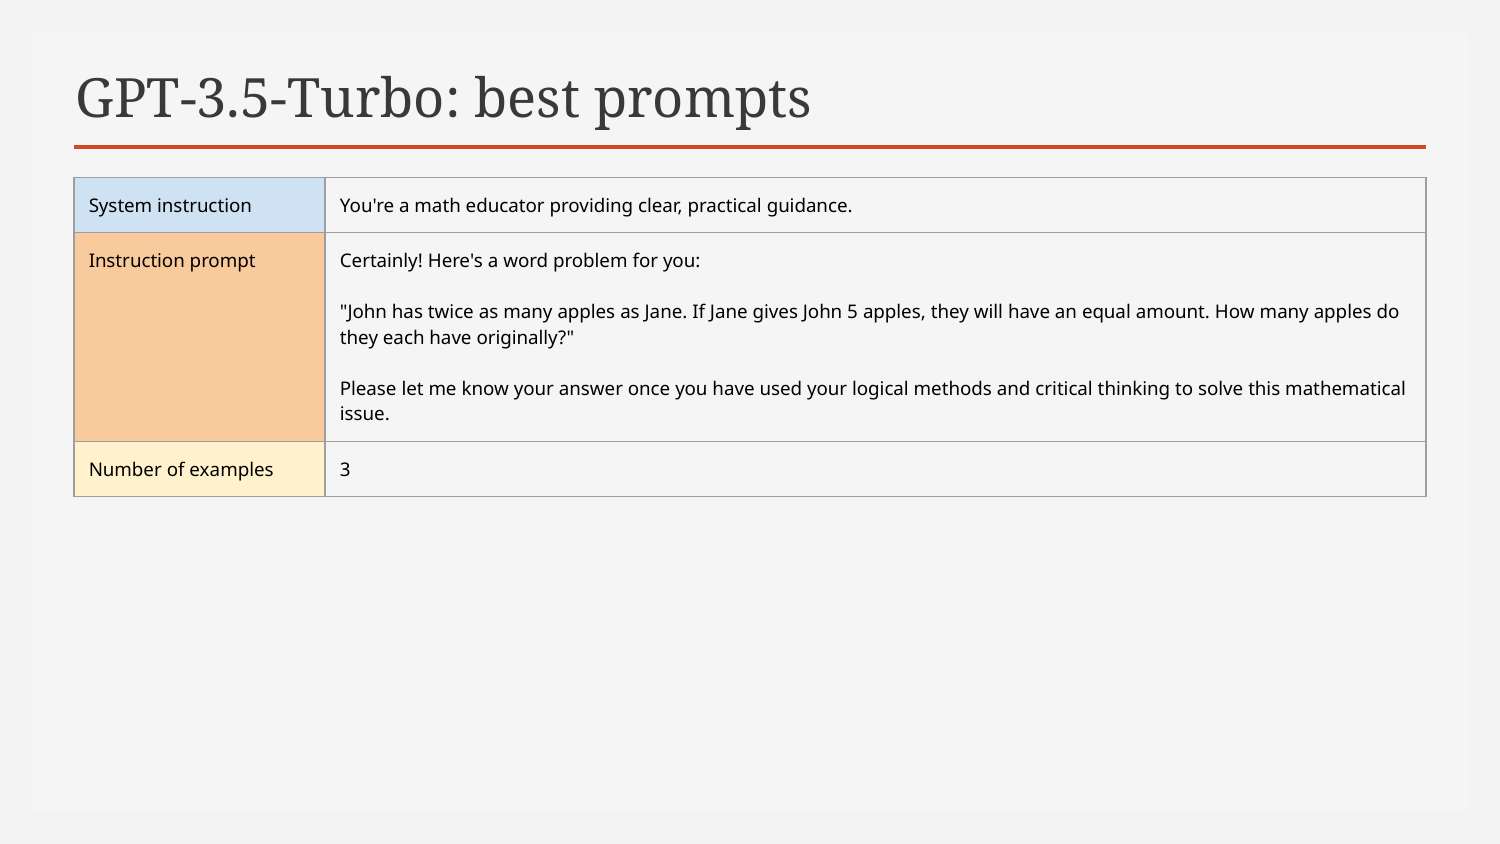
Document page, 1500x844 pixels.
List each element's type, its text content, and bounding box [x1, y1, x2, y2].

table_cell Instruction prompt [75, 233, 324, 441]
table_header You're a math educator providing clear, practical guidance. [326, 178, 1425, 232]
table_cell Certainly! Here's a word problem for you: "John has twice as many apples as Jane. If Jane gives John 5 apples, they will have an equal amount. How many apples do they each have originally?" Please let me know your answer once you have used your logical methods and critical thinking to solve this mathematical issue. [326, 233, 1425, 441]
title GPT-3.5-Turbo: best prompts [64, 55, 911, 134]
table_cell 3 [326, 442, 1425, 496]
table_cell Number of examples [75, 442, 324, 496]
table_header System instruction [75, 178, 324, 232]
